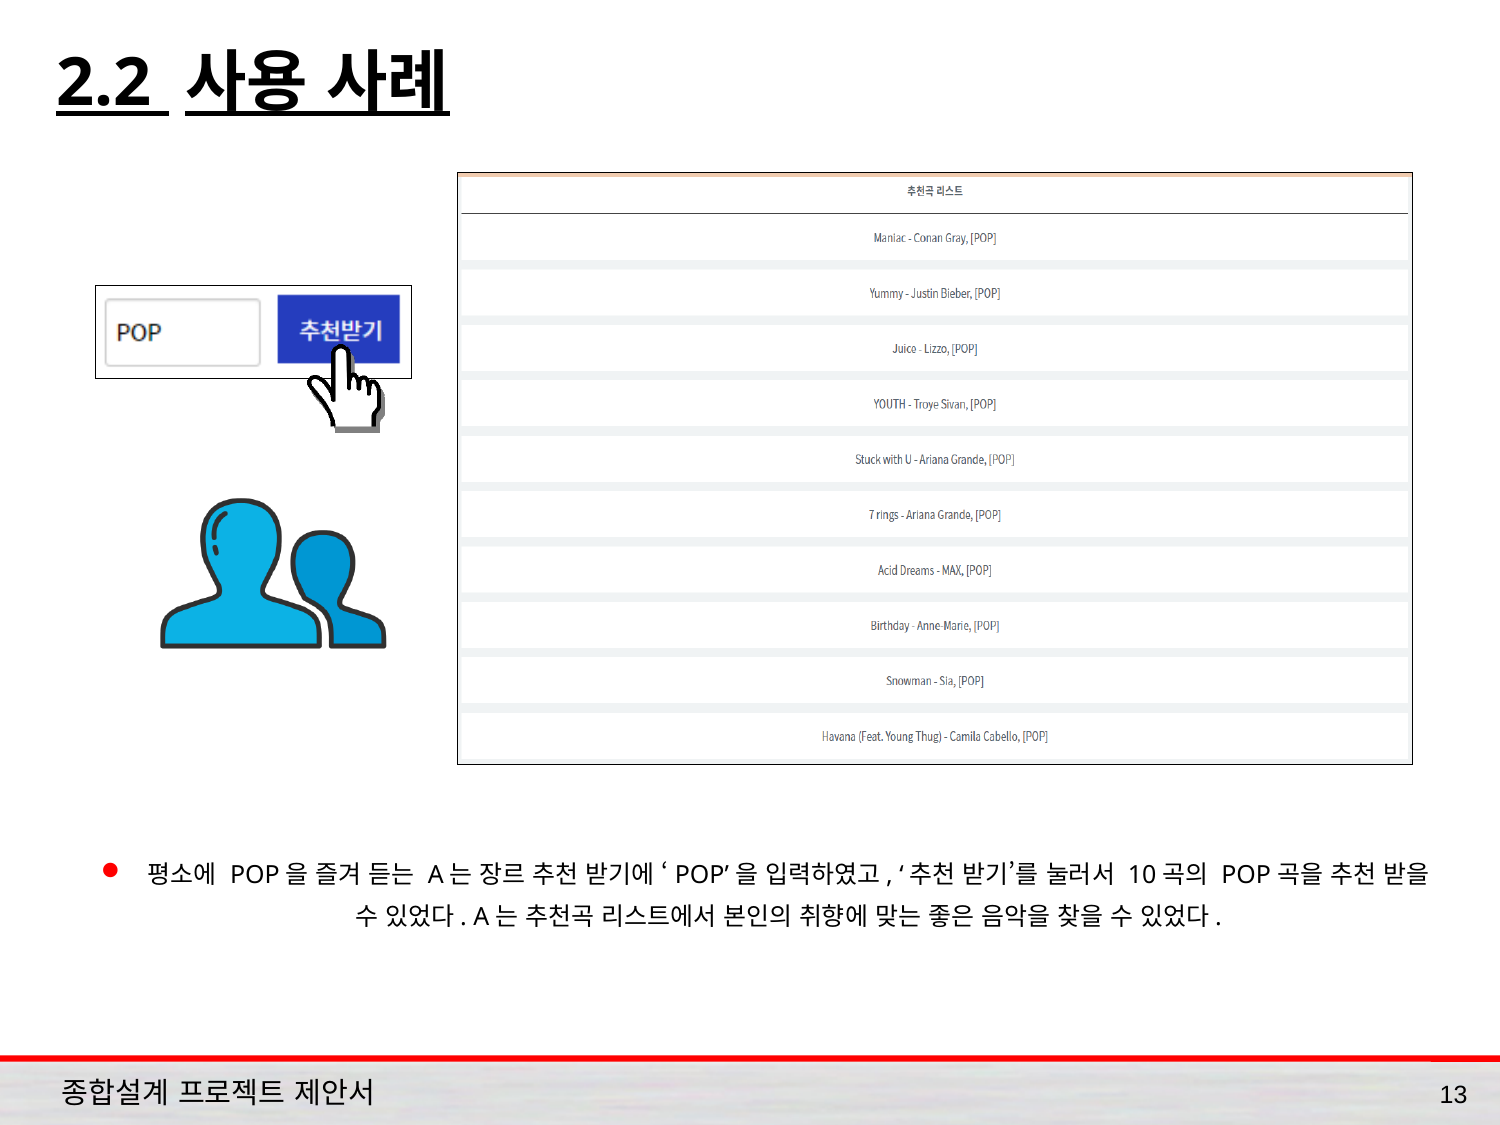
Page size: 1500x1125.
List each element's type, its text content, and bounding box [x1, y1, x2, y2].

text_box 평소에 POP을 즐겨 듣는 A는 장르 추천 받기에 ‘POP’을 입력하였고, ‘추천 받기’를 눌러서 10곡의 POP곡을 추천 받을 수 있었다. A는 추천곡 리스트에서 본인의 취향에 맞는 좋은 음악을 찾을 수 있었다. [71, 839, 1459, 1000]
title 2.2 사용 사례 [41, 32, 1459, 126]
picture [457, 172, 1413, 765]
picture [95, 285, 448, 747]
picture [0, 1062, 1500, 1125]
